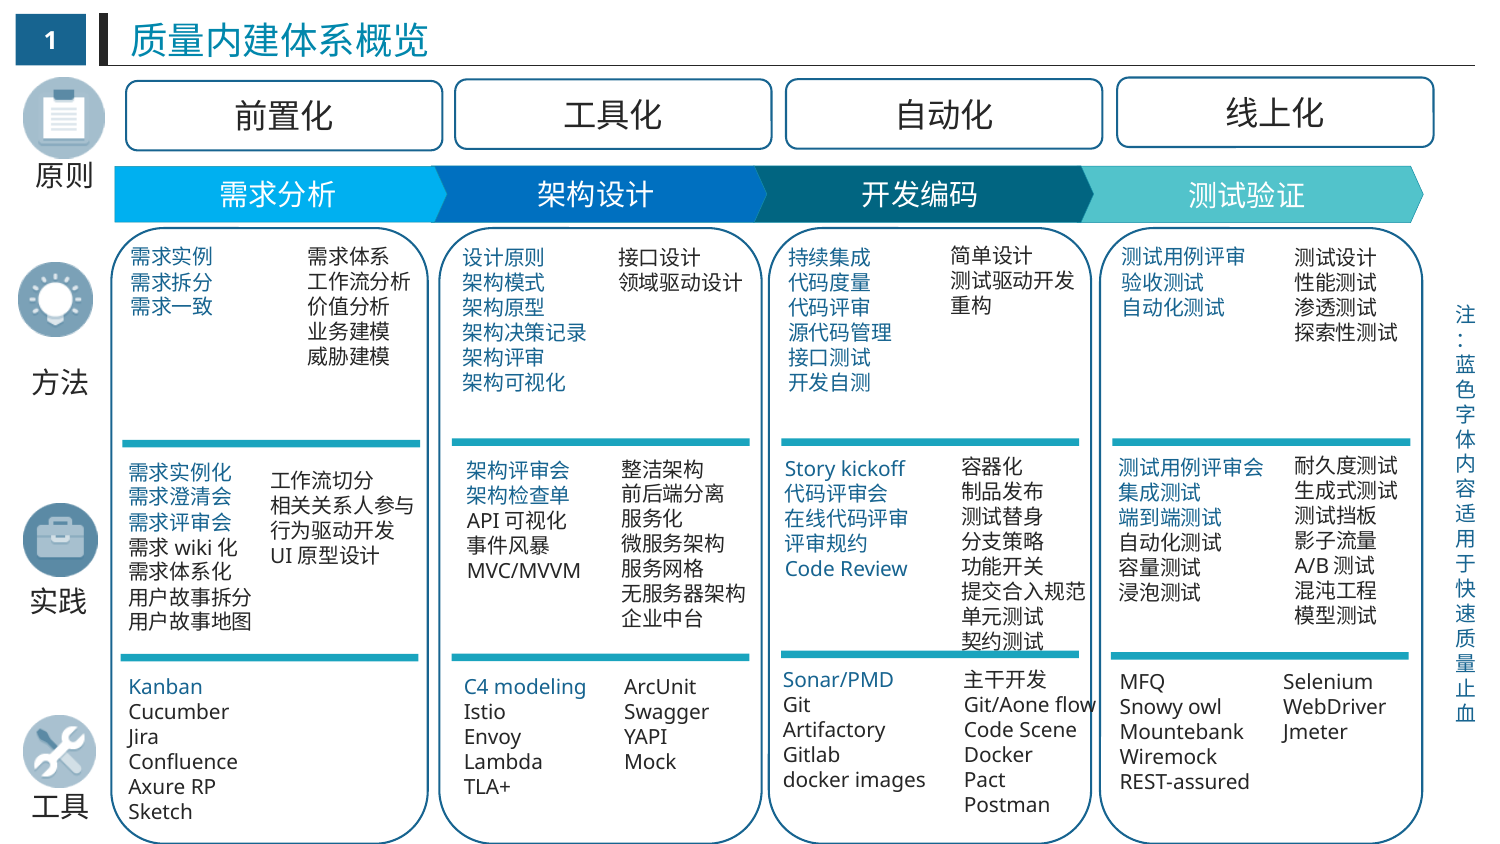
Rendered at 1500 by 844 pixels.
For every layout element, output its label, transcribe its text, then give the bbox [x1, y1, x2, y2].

text_box 1 [14, 13, 87, 66]
text_box [451, 653, 750, 662]
text_box [463, 226, 740, 237]
slide_number 1 [1112, 827, 1140, 844]
text_box [767, 226, 1093, 795]
text_box 主干开发 Git/Aone flow Code Scene Docker Pact Postman [949, 659, 1112, 844]
text_box [1110, 651, 1410, 661]
text_box Selenium WebDriver Jmeter [1268, 661, 1402, 777]
text_box [451, 437, 751, 447]
text_box 持续集成 代码度量 代码评审 源代码管理 接口测试 开发自测 [773, 237, 907, 402]
text_box 需求分析 [113, 165, 449, 224]
text_box 质量内建体系概览 [115, 9, 446, 65]
text_box [120, 653, 419, 662]
text_box [121, 439, 421, 448]
text_box 测试用例评审会 集成测试 端到端测试 自动化测试 容量测试 浸泡测试 [1103, 447, 1279, 612]
text_box [110, 226, 429, 781]
text_box 架构设计 [430, 164, 769, 224]
text_box Story kickoff 代码评审会 在线代码评审 评审规约 Code Review [770, 447, 925, 588]
text_box 注： 蓝色字体内容适用于快速质量止血 [1442, 293, 1471, 734]
text_box [268, 601, 429, 839]
text_box [438, 252, 763, 844]
text_box 测试验证 [1082, 165, 1425, 224]
text_box Kanban Cucumber Jira Confluence Axure RP Sketch [113, 666, 401, 844]
text_box [1098, 226, 1424, 844]
text_box 需求实例化 需求澄清会 需求评审会 需求wiki化 需求体系化 用户故事拆分 用户故事地图 [113, 451, 268, 666]
text_box C4 modeling Istio Envoy Lambda TLA+ [448, 666, 602, 806]
text_box MFQ Snowy owl Mountebank Wiremock REST-assured [1104, 661, 1266, 827]
text_box 工具 [8, 781, 113, 831]
text_box 开发编码 [755, 164, 1095, 224]
text_box 方法 [8, 357, 113, 408]
picture [18, 262, 93, 337]
picture [23, 715, 96, 788]
text_box 测试用例评审 验收测试 自动化测试 [1106, 236, 1262, 327]
text_box 工作流切分 相关关系人参与 行为驱动开发 UI原型设计 [255, 460, 431, 601]
text_box 原则 [12, 150, 118, 200]
text_box [1111, 437, 1411, 447]
text_box 容器化 制品发布 测试替身 分支策略 功能开关 提交合入规范 单元测试 契约测试 [946, 446, 1101, 659]
text_box 线上化 [1116, 76, 1435, 149]
text_box 自动化 [784, 78, 1104, 150]
text_box [99, 13, 108, 66]
text_box 实践 [6, 575, 111, 626]
text_box 整洁架构 前后端分离 服务化 微服务架构 服务网格 无服务器架构 企业中台 [606, 448, 761, 639]
picture [23, 503, 98, 577]
picture [23, 77, 105, 159]
text_box 质量内建体系概览 [115, 66, 446, 70]
text_box [780, 650, 1080, 659]
text_box 前置化 [125, 79, 444, 152]
text_box [768, 800, 949, 844]
slide_number 1 [1383, 838, 1397, 844]
text_box 测试设计 性能测试 渗透测试 探索性测试 [1279, 236, 1414, 352]
text_box 架构评审会 架构检查单 API可视化 事件风暴 MVC/MVVM [452, 450, 597, 591]
text_box ArcUnit Swagger YAPI Mock [609, 666, 725, 831]
text_box 需求体系 工作流分析 价值分析 业务建模 威胁建模 [292, 236, 427, 376]
text_box 简单设计 测试驱动开发 重构 [935, 235, 1094, 325]
text_box Sonar/PMD Git Artifactory Gitlab docker images [768, 659, 949, 800]
text_box 耐久度测试 生成式测试 测试挡板 影子流量 A/B测试 混沌工程 模型测试 [1279, 445, 1415, 635]
text_box 接口设计 领域驱动设计 [603, 237, 762, 327]
text_box 需求实例 需求拆分 需求一致 [115, 236, 229, 352]
text_box [780, 437, 1080, 447]
text_box 工具化 [454, 78, 773, 150]
text_box 设计原则 架构模式 架构原型 架构决策记录 架构评审 架构可视化 [447, 236, 603, 402]
